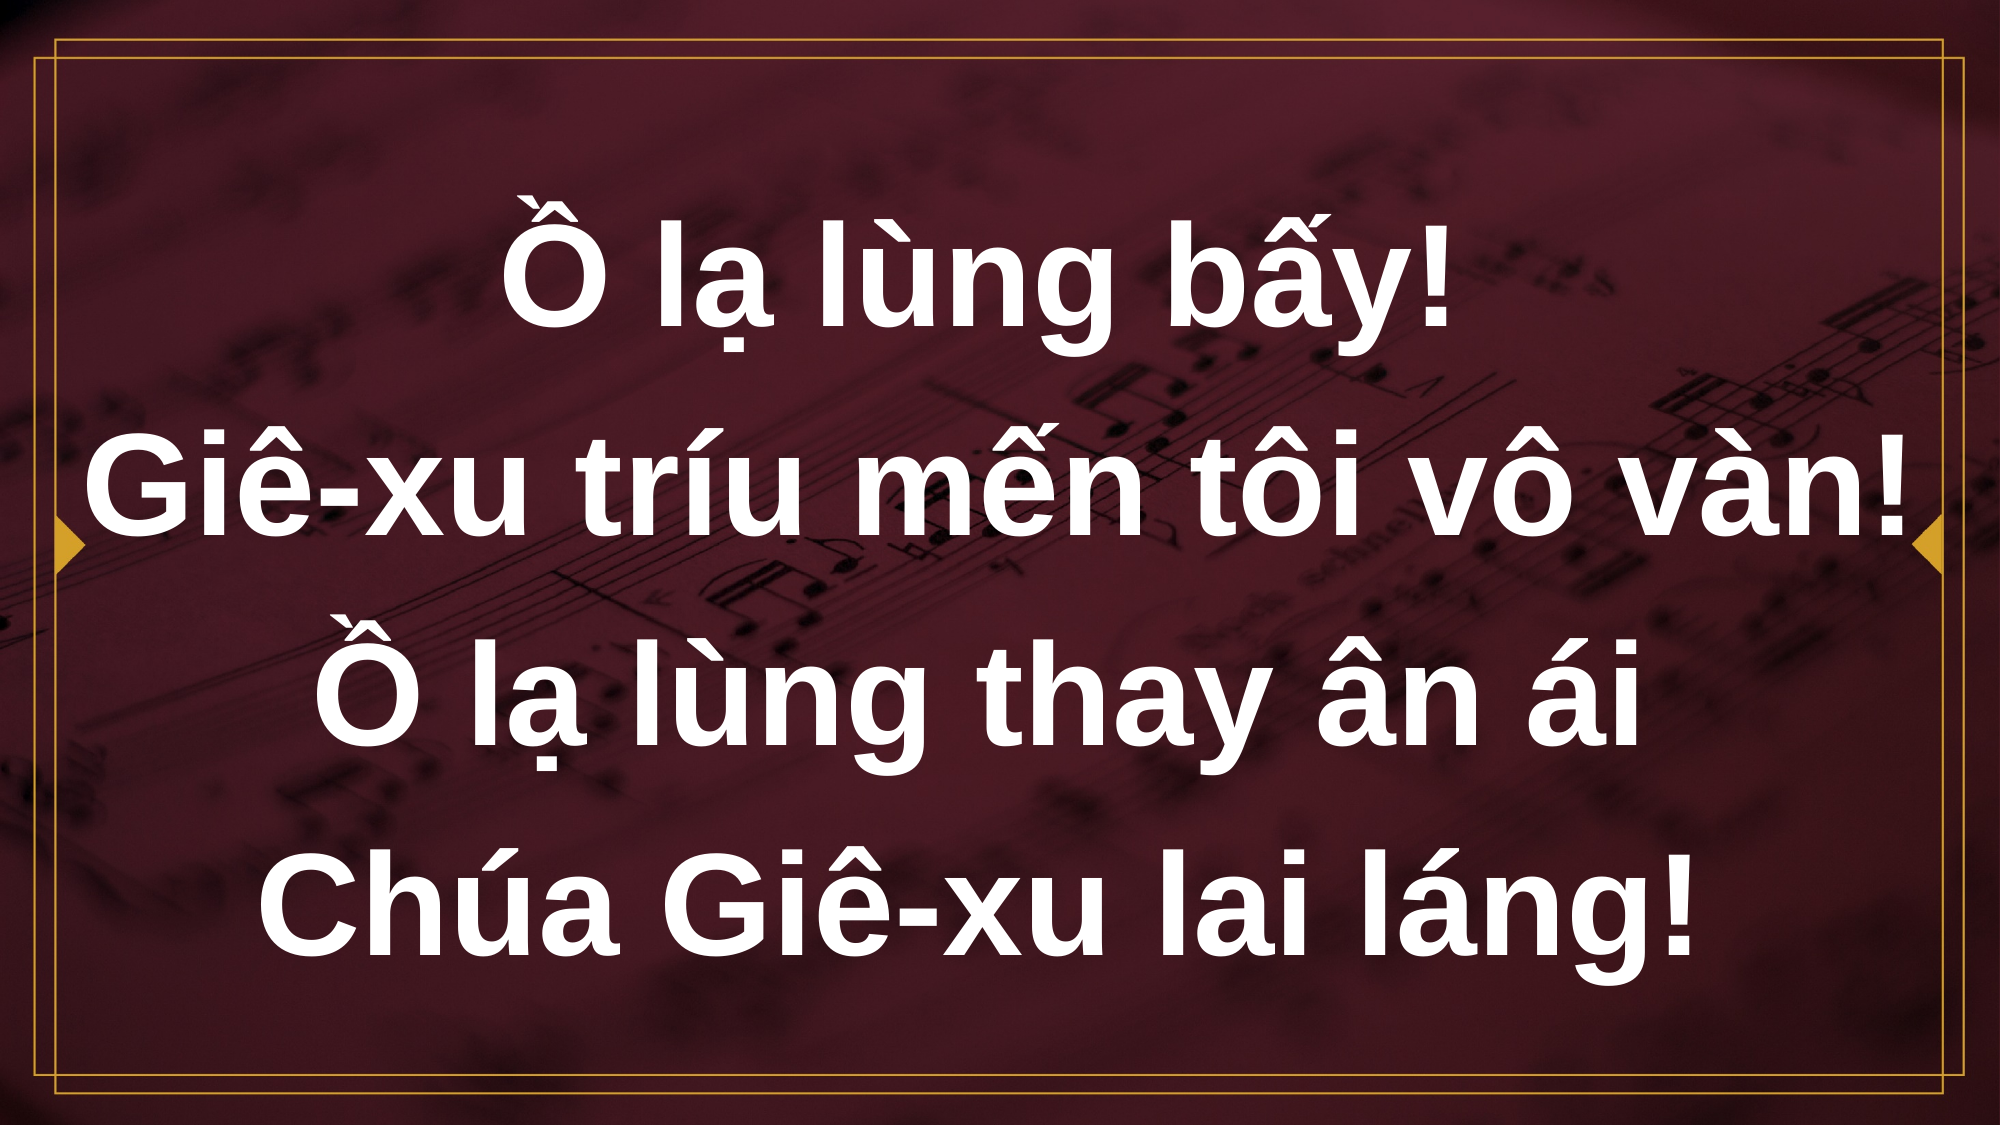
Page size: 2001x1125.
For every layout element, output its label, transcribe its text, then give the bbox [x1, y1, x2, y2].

title Ồ lạ lùng bấy! Giê-xu tríu mến tôi vô vàn! Ồ lạ lùng thay ân ái Chúa Giê-xu lai láng! [55, 53, 1945, 1077]
picture [0, 0, 2000, 1125]
